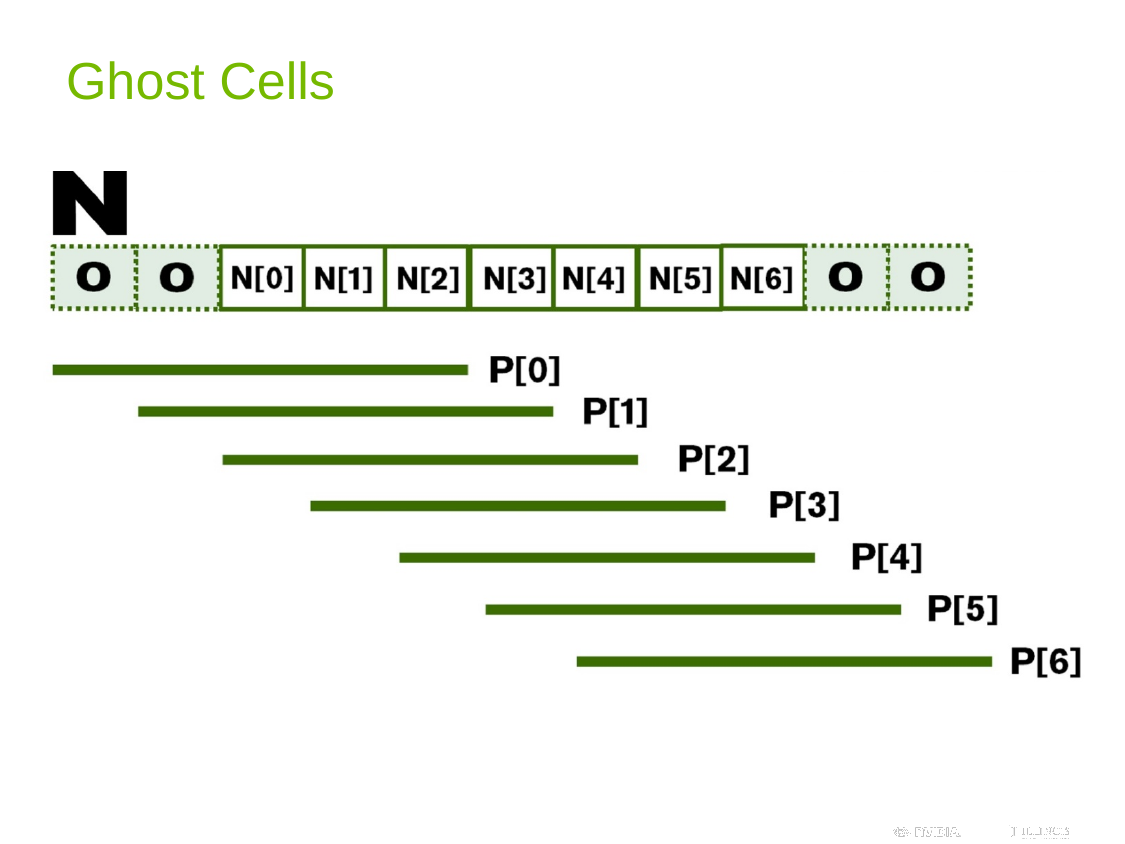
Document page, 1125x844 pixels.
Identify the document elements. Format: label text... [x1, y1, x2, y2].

picture [893, 825, 961, 838]
picture [1008, 824, 1020, 839]
picture [1022, 827, 1069, 839]
title Ghost Cells [50, 47, 1075, 120]
picture [37, 171, 1088, 691]
